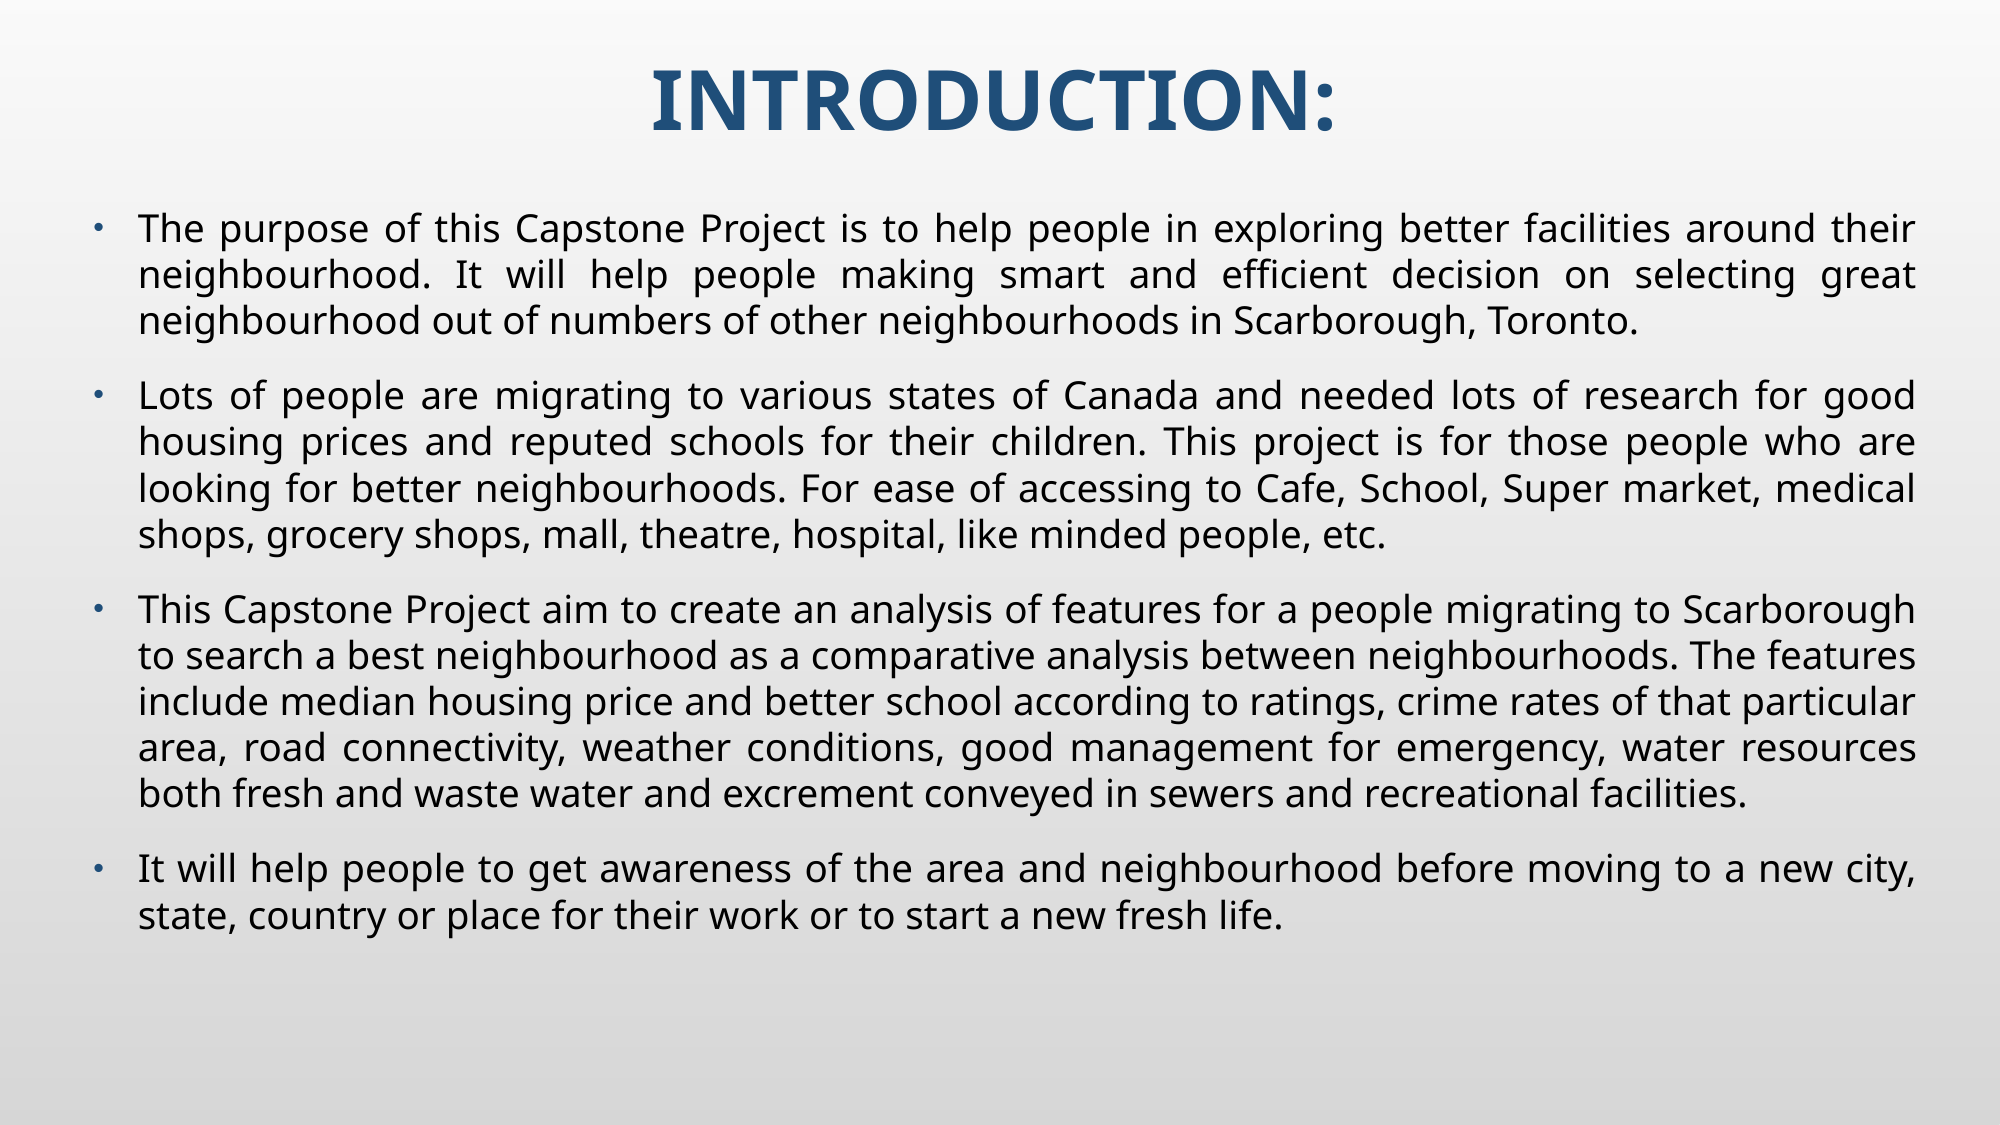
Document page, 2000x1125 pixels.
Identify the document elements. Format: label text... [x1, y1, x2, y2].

list The purpose of this Capstone Project is to help people in exploring better facilities around their neighbourhood. It will help people making smart and efficient decision on selecting great neighbourhood out of numbers of other neighbourhoods in Scarborough, Toronto. Lots of people are migrating to various states of Canada and needed lots of research for good housing prices and reputed schools for their children. This project is for those people who are looking for better neighbourhoods. For ease of accessing to Cafe, School, Super market, medical shops, grocery shops, mall, theatre, hospital, like minded people, etc. This Capstone Project aim to create an analysis of features for a people migrating to Scarborough to search a best neighbourhood as a comparative analysis between neighbourhoods. The features include median housing price and better school according to ratings, crime rates of that particular area, road connectivity, weather conditions, good management for emergency, water resources both fresh and waste water and excrement conveyed in sewers and recreational facilities. It will help people to get awareness of the area and neighbourhood before moving to a new city, state, country or place for their work or to start a new fresh life. [78, 196, 1933, 993]
title Introduction: [54, 42, 1957, 157]
